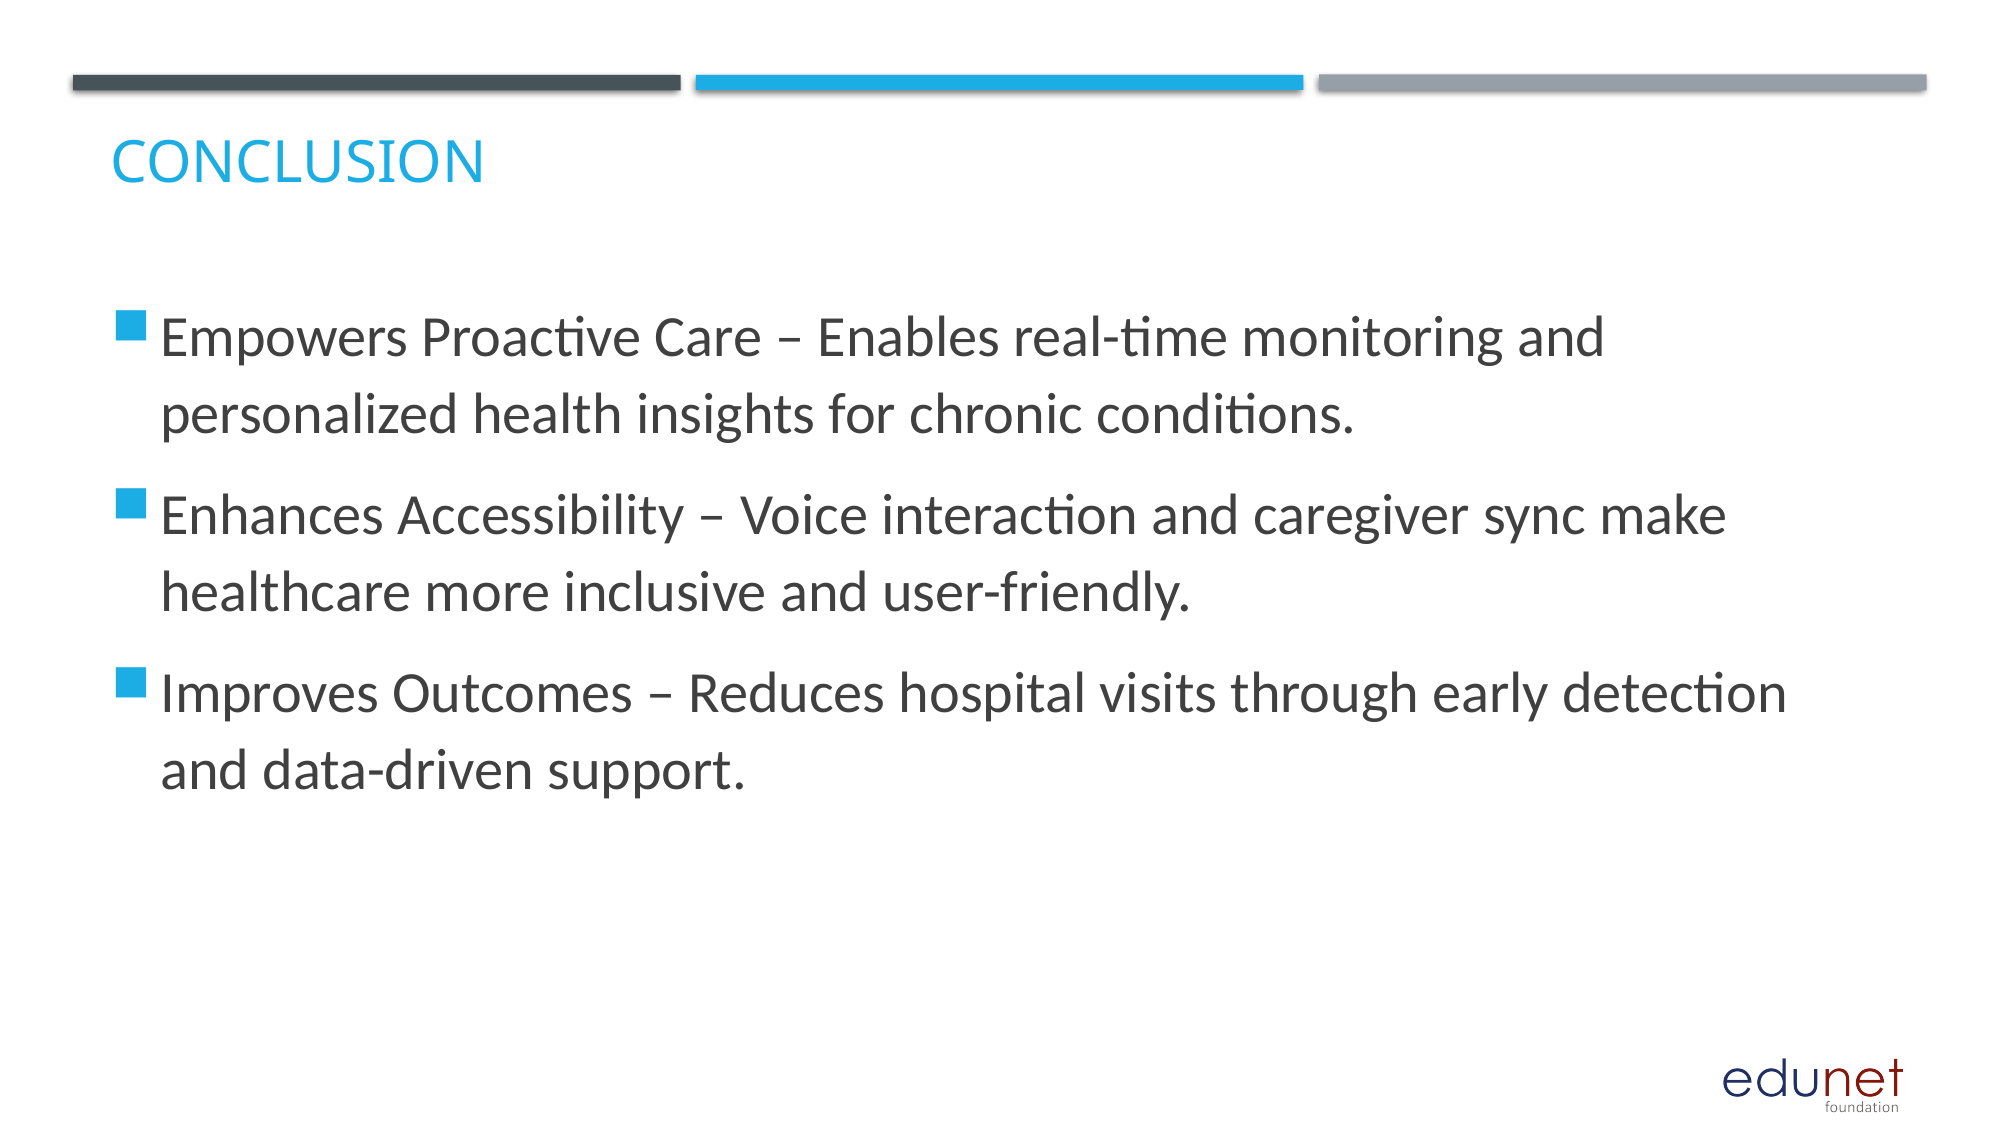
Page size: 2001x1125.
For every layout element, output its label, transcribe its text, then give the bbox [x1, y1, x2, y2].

list Empowers Proactive Care – Enables real-time monitoring and personalized health insights for chronic conditions. Enhances Accessibility – Voice interaction and caregiver sync make healthcare more inclusive and user-friendly. Improves Outcomes – Reduces hospital visits through early detection and data-driven support. [95, 213, 1905, 981]
picture [1719, 1056, 1905, 1116]
title Conclusion [95, 115, 1905, 203]
